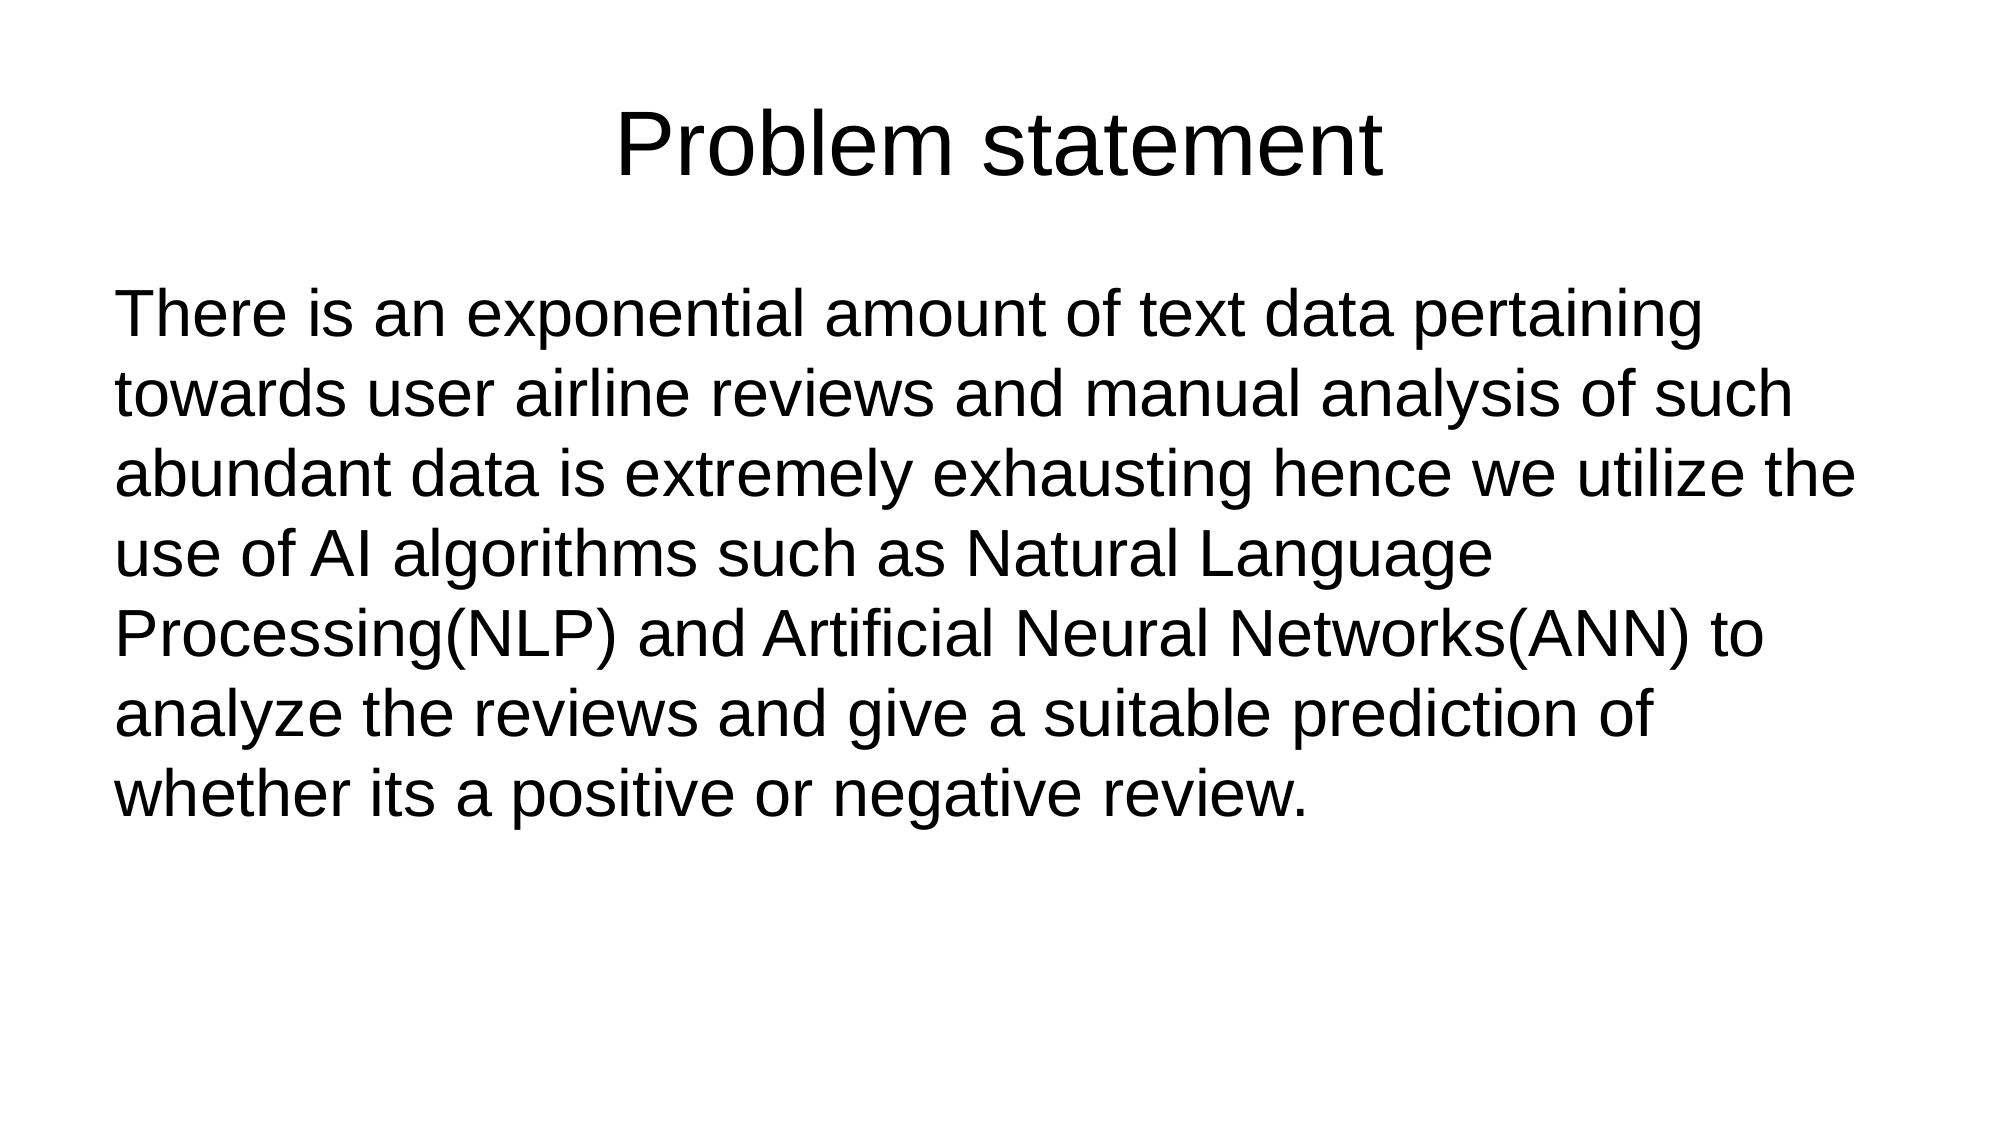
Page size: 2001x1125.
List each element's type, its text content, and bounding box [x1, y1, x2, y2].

list There is an exponential amount of text data pertaining towards user airline reviews and manual analysis of such abundant data is extremely exhausting hence we utilize the use of AI algorithms such as Natural Language Processing(NLP) and Artificial Neural Networks(ANN) to analyze the reviews and give a suitable prediction of whether its a positive or negative review. [99, 262, 1901, 1006]
title Problem statement [99, 44, 1901, 233]
